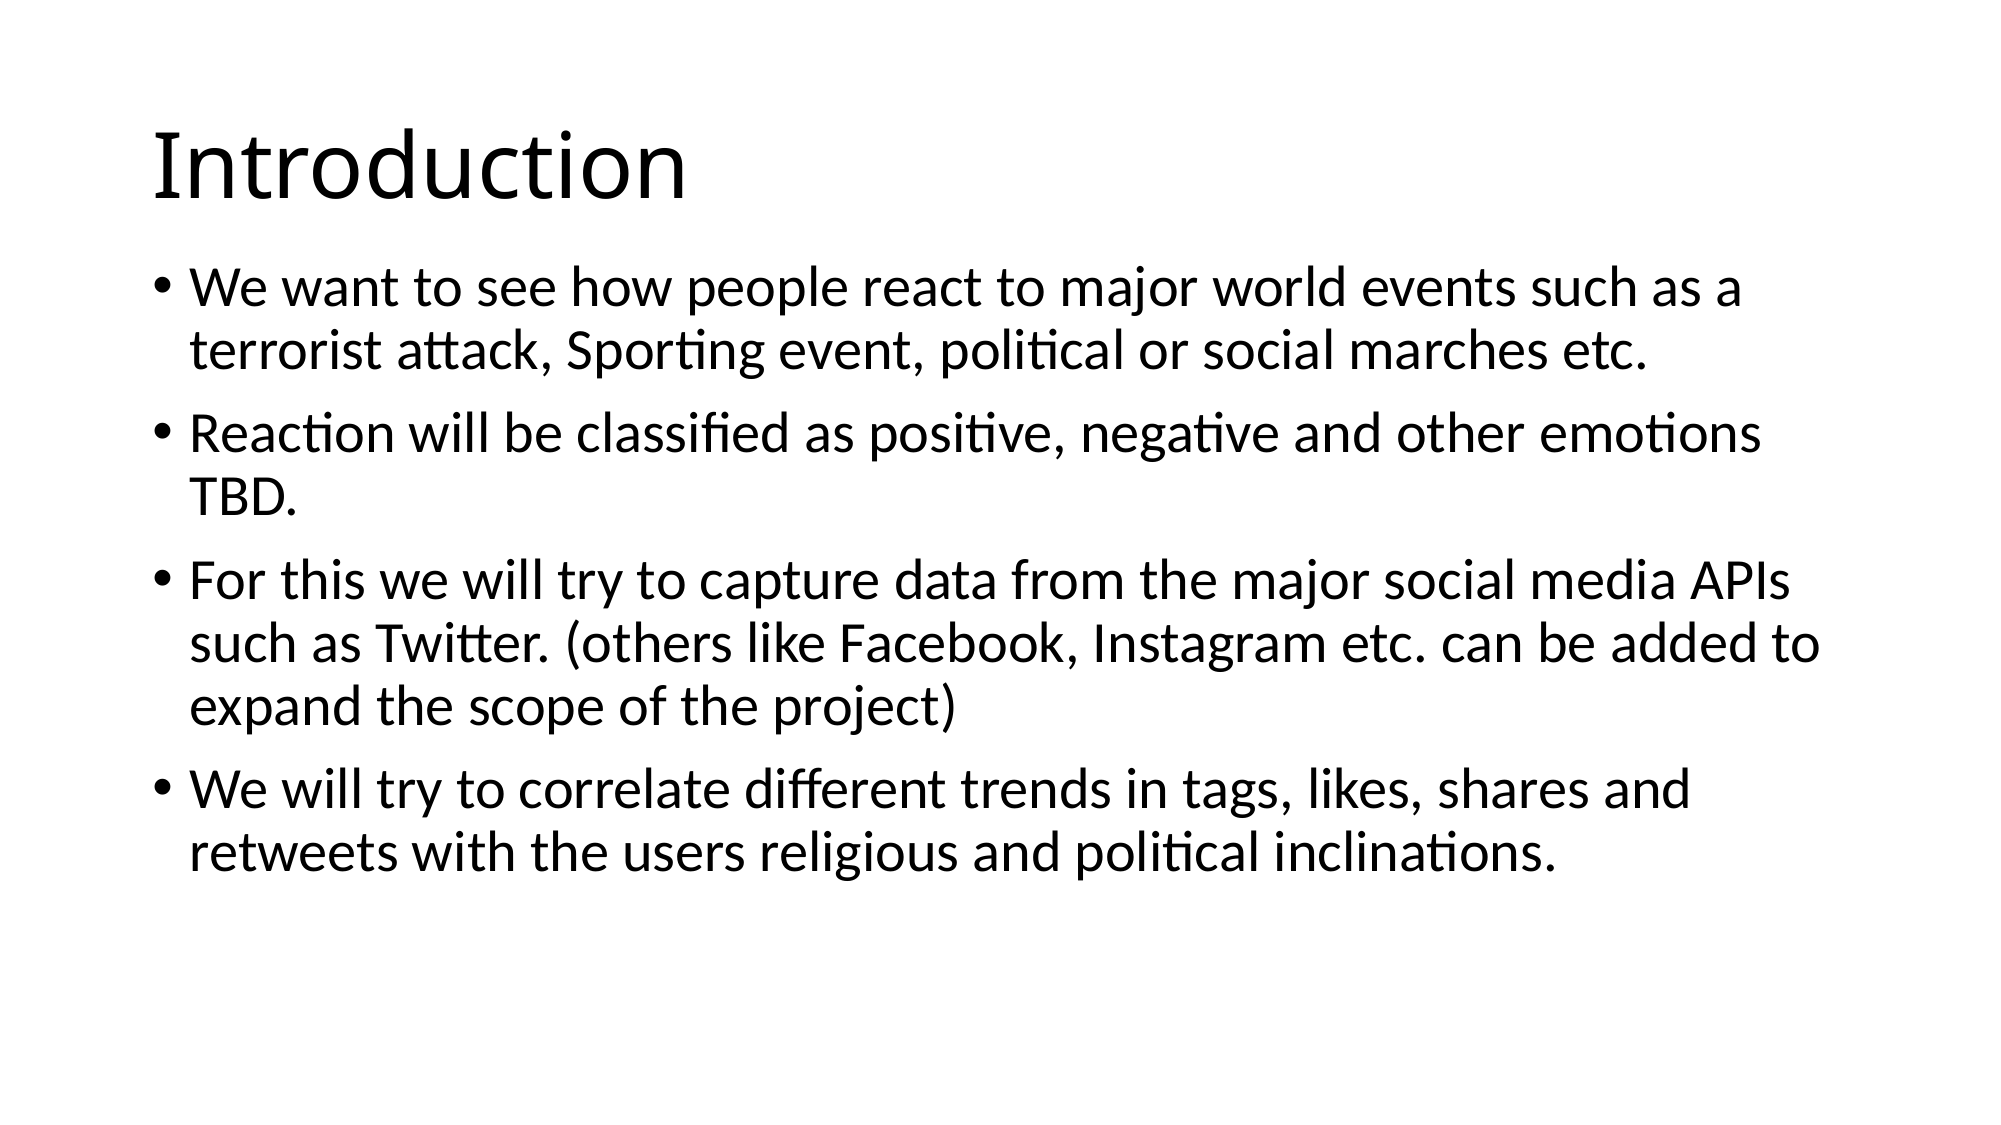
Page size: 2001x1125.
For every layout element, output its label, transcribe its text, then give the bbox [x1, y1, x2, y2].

list We want to see how people react to major world events such as a terrorist attack, Sporting event, political or social marches etc. Reaction will be classified as positive, negative and other emotions TBD. For this we will try to capture data from the major social media APIs such as Twitter. (others like Facebook, Instagram etc. can be added to expand the scope of the project) We will try to correlate different trends in tags, likes, shares and retweets with the users religious and political inclinations. [137, 248, 1863, 1014]
title Introduction [137, 59, 1863, 248]
